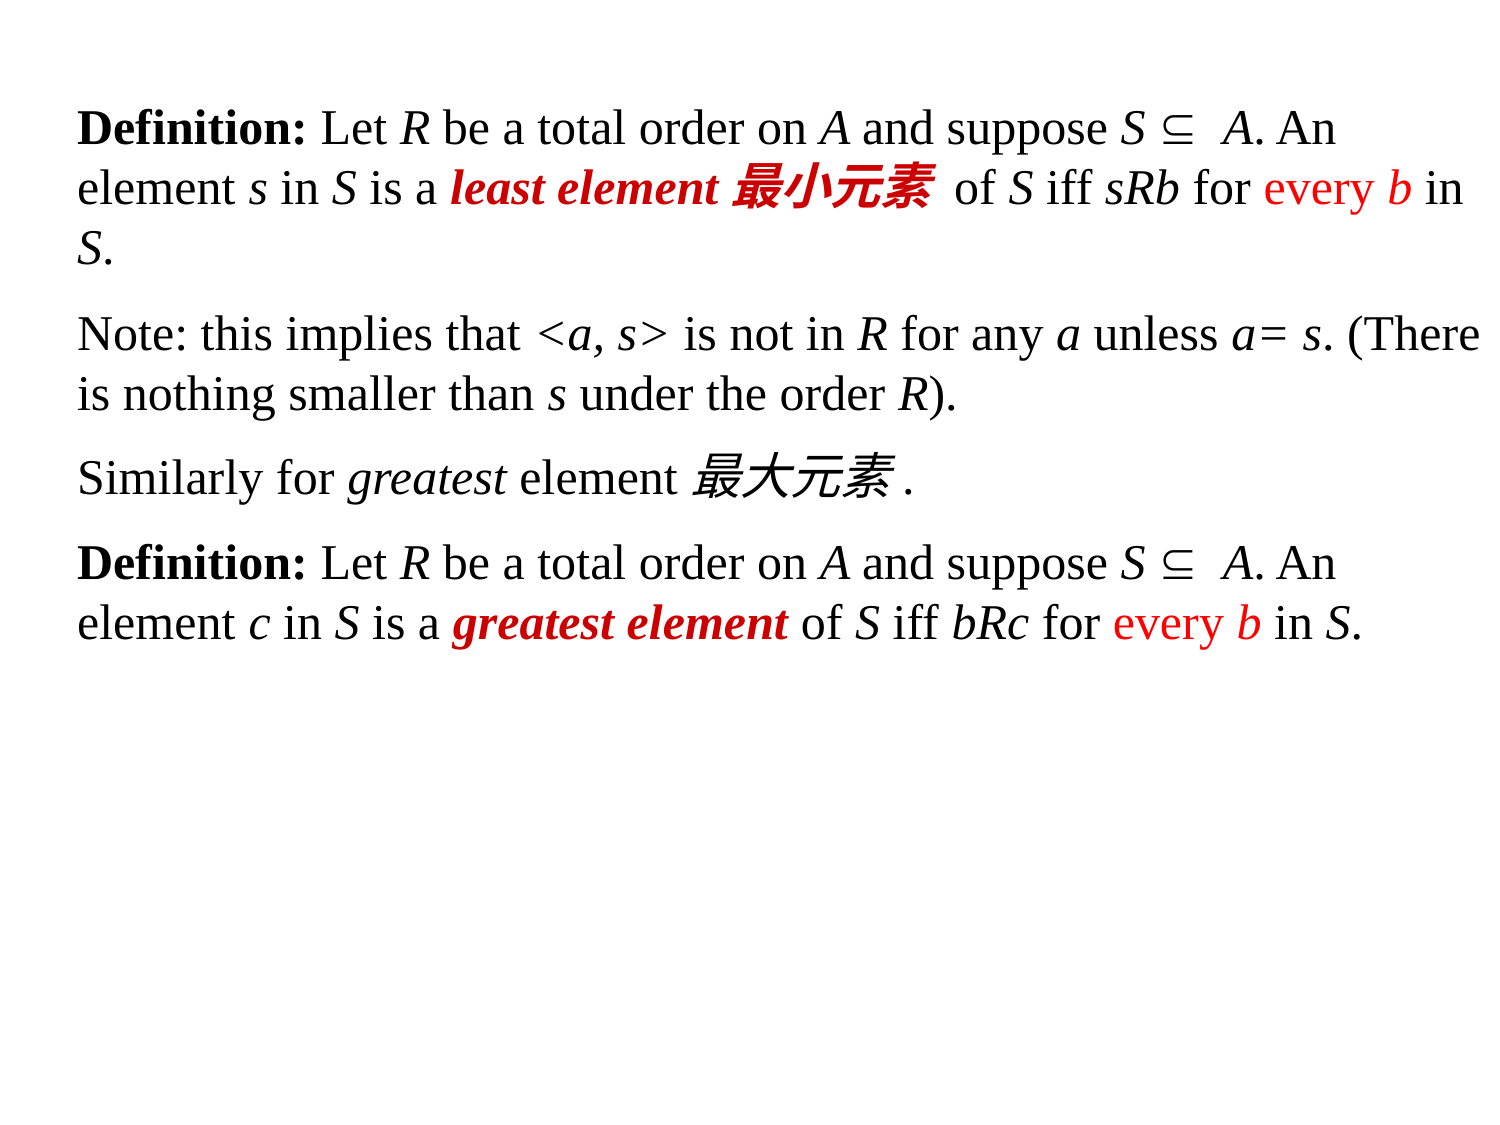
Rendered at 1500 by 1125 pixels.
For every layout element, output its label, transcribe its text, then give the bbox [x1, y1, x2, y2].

text_box Definition: Let R be a total order on A and suppose S Í A. An element s in S is a least element最小元素 of S iff sRb for every b in S. Note: this implies that <a, s> is not in R for any a unless a= s. (There is nothing smaller than s under the order R). Similarly for greatest element最大元素. Definition: Let R be a total order on A and suppose S Í A. An element c in S is a greatest element of S iff bRc for every b in S. [62, 87, 1500, 658]
